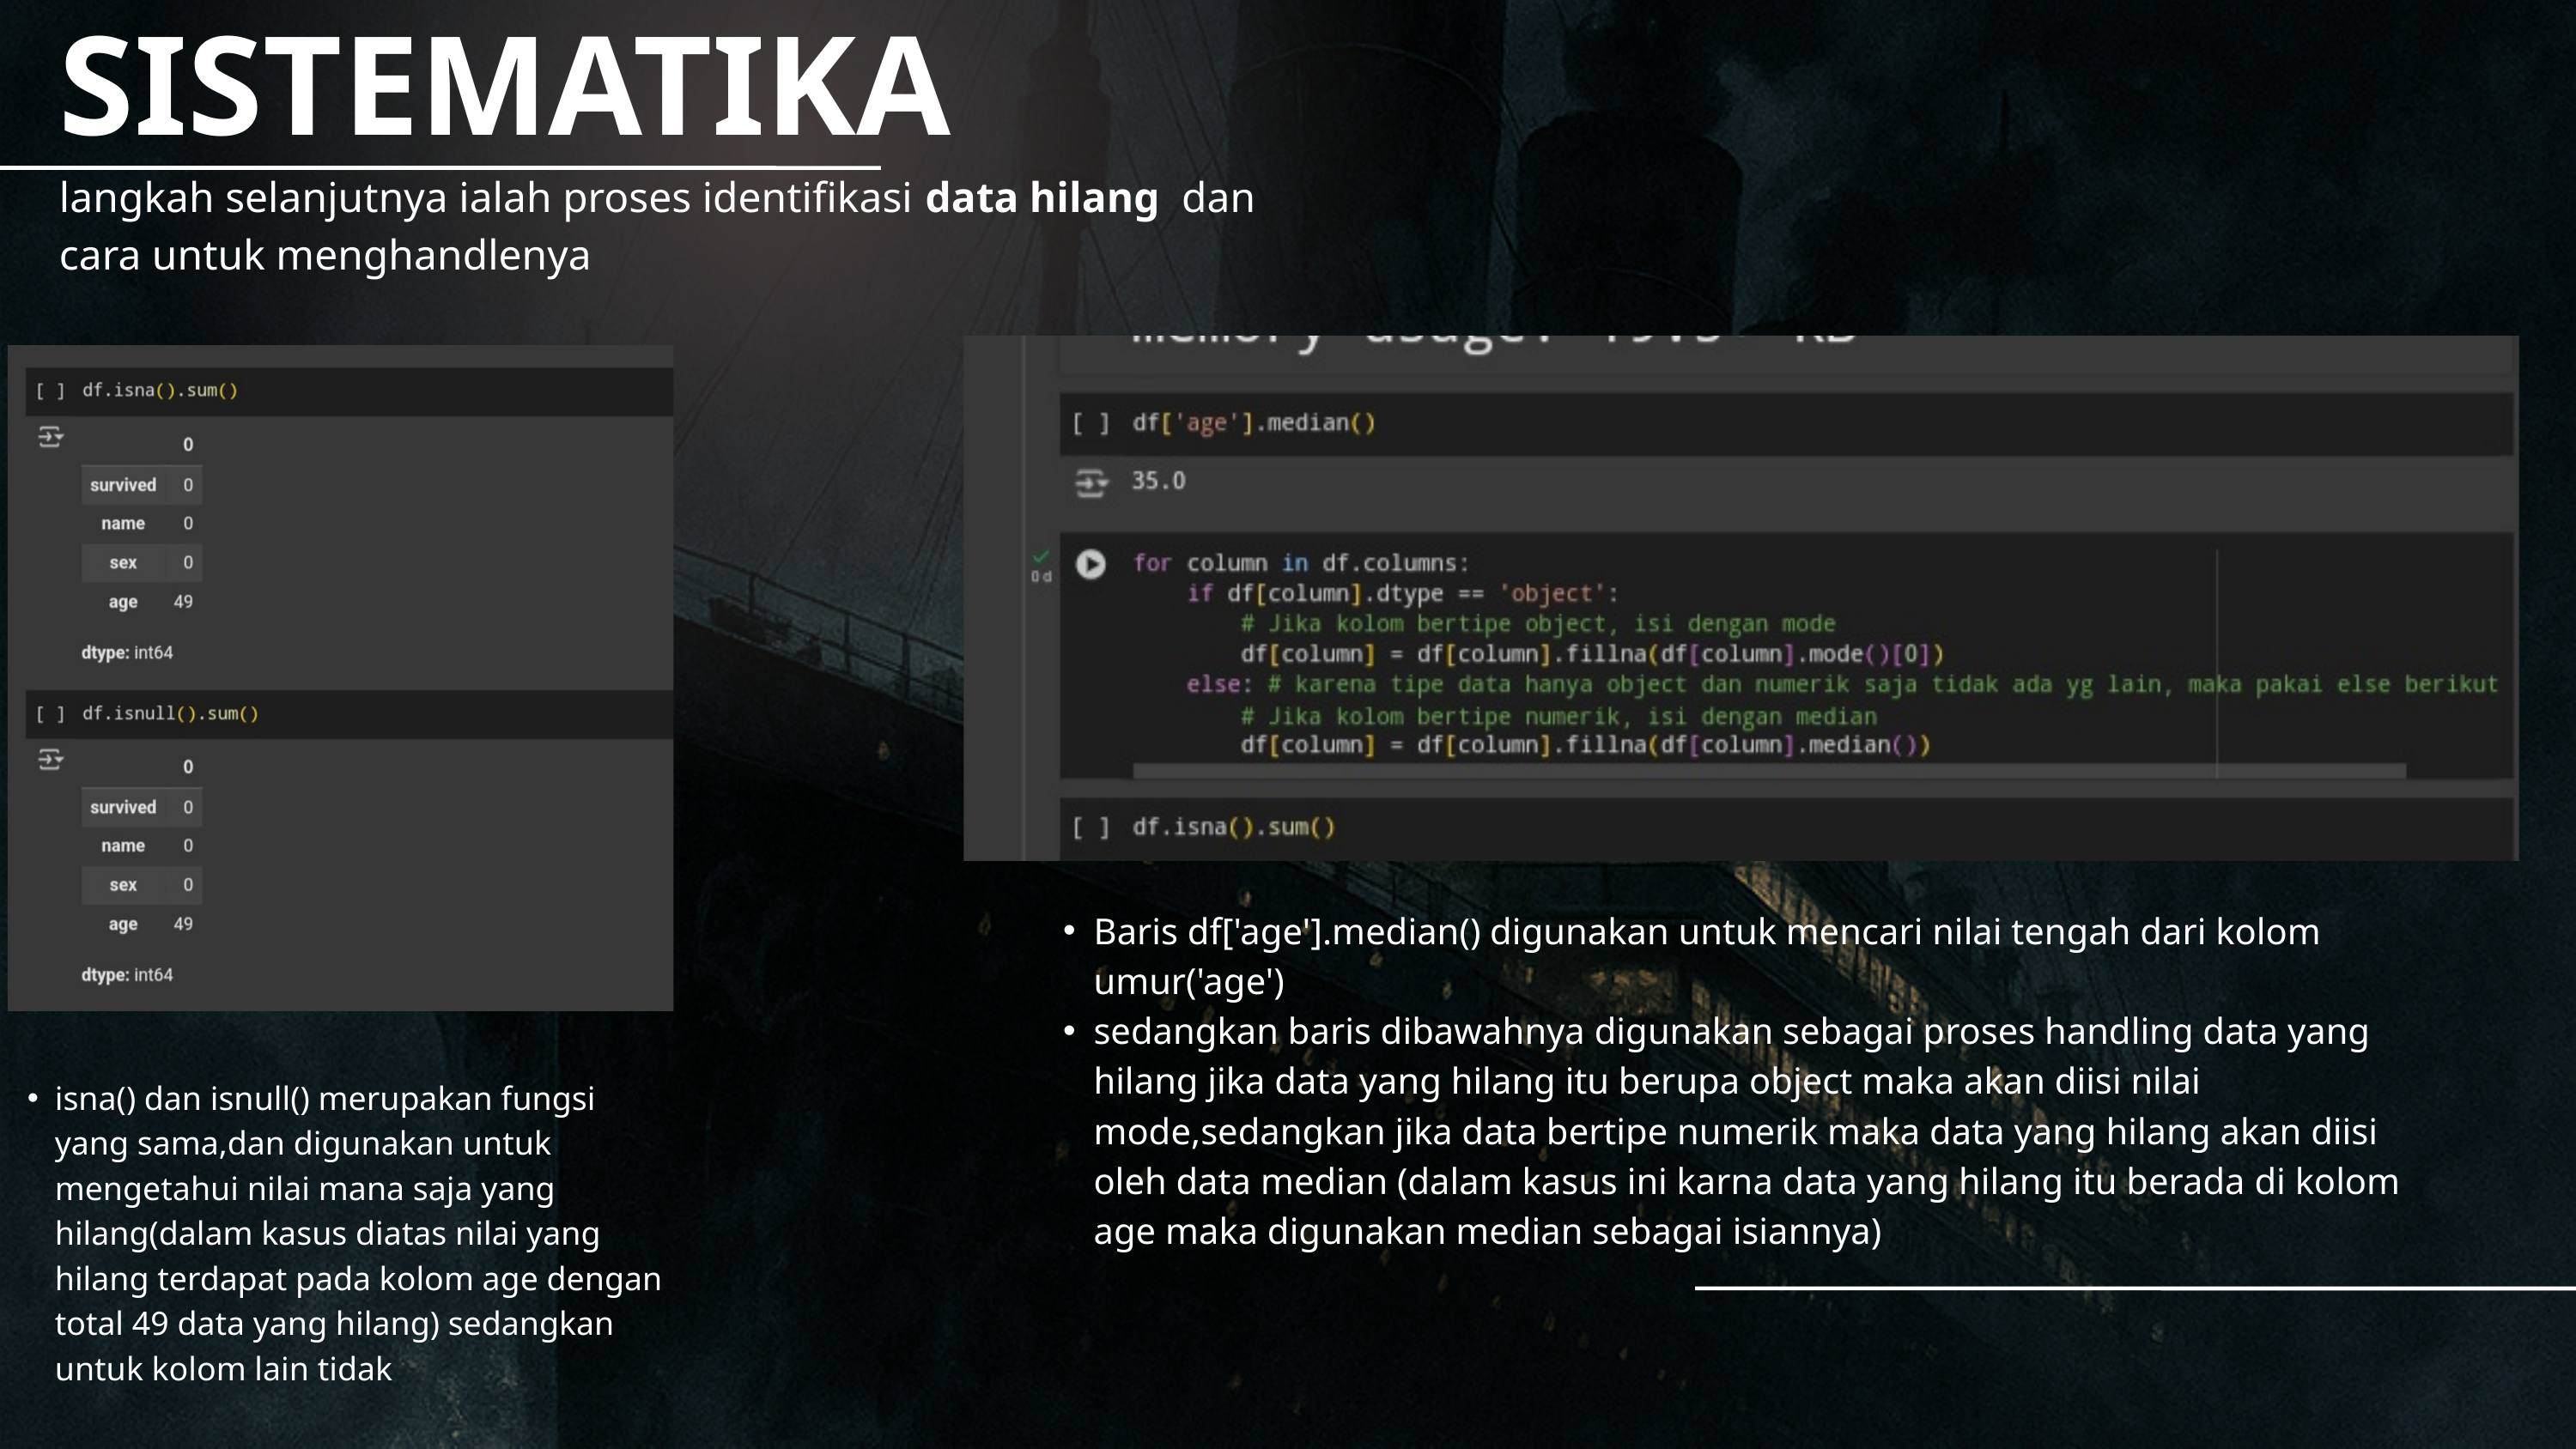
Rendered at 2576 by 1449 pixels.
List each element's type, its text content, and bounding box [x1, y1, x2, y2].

text_box [0, 0, 2576, 1449]
text_box langkah selanjutnya ialah proses identifikasi data hilang dan cara untuk menghandlenya [59, 163, 1288, 279]
text_box isna() dan isnull() merupakan fungsi yang sama,dan digunakan untuk mengetahui nilai mana saja yang hilang(dalam kasus diatas nilai yang hilang terdapat pada kolom age dengan total 49 data yang hilang) sedangkan untuk kolom lain tidak [0, 1071, 674, 1387]
text_box SISTEMATIKA [59, 26, 1103, 163]
text_box Baris df['age'].median() digunakan untuk mencari nilai tengah dari kolom umur('age') sedangkan baris dibawahnya digunakan sebagai proses handling data yang hilang jika data yang hilang itu berupa object maka akan diisi nilai mode,sedangkan jika data bertipe numerik maka data yang hilang akan diisi oleh data median (dalam kasus ini karna data yang hilang itu berada di kolom age maka digunakan median sebagai isiannya) [1032, 901, 2451, 1252]
text_box [7, 345, 674, 1011]
text_box [59, 0, 1506, 869]
text_box [963, 336, 2519, 861]
